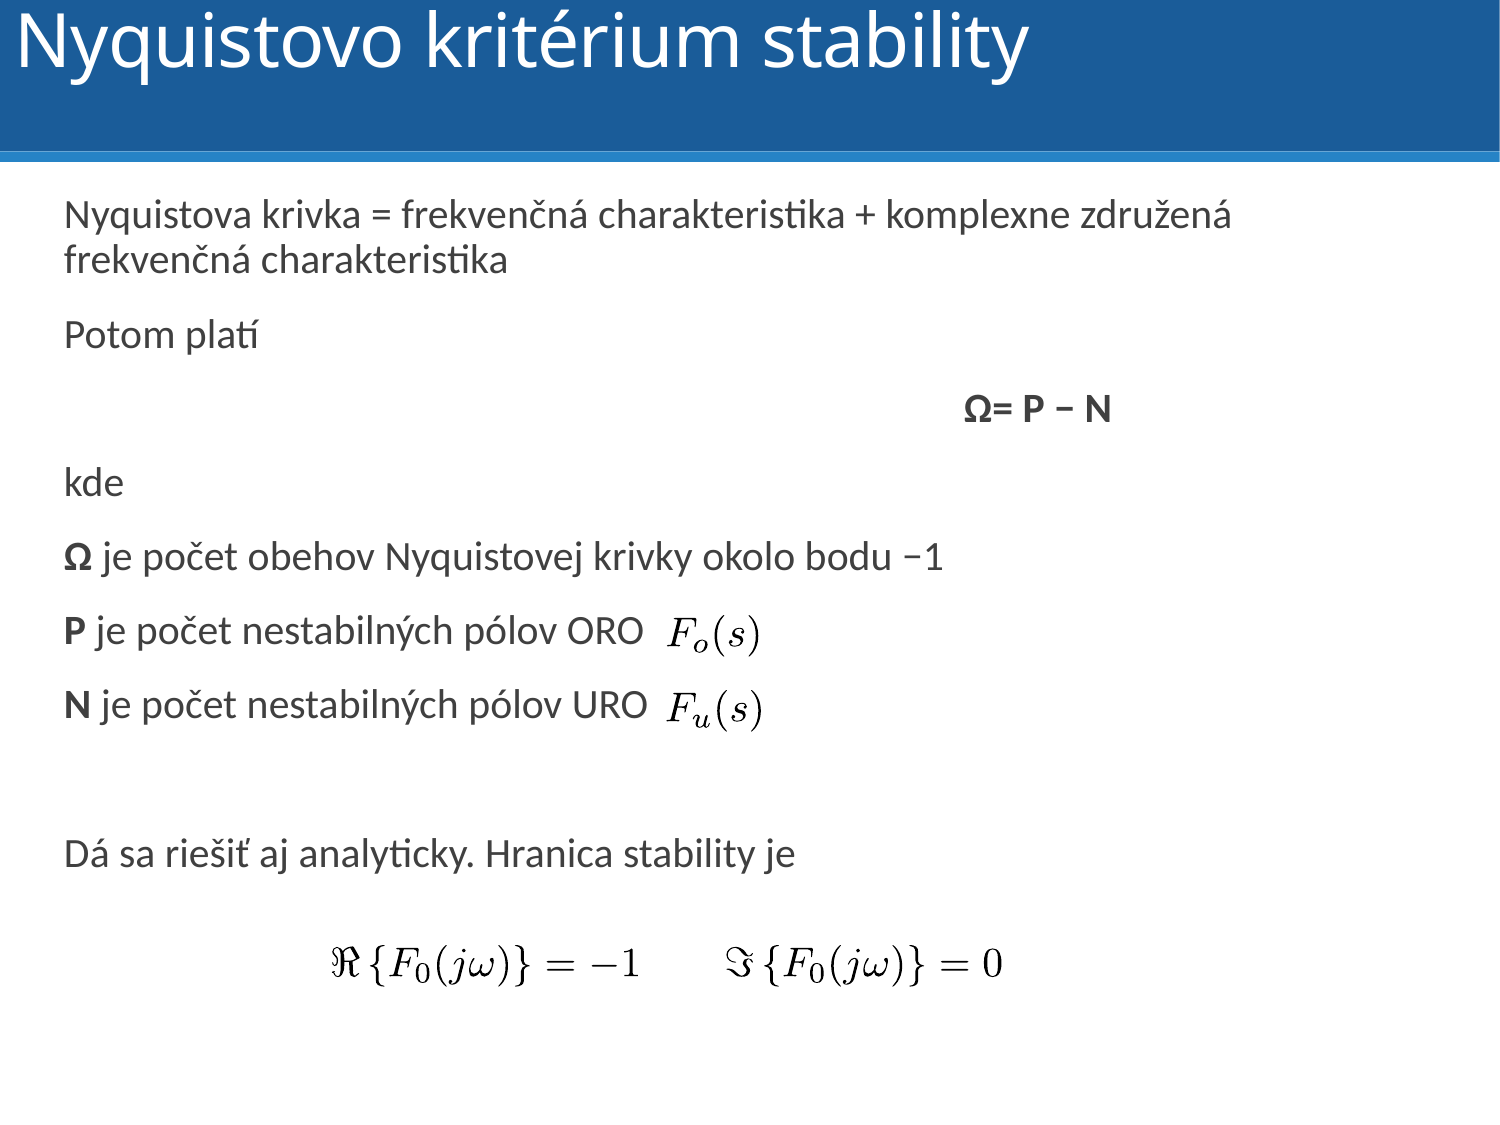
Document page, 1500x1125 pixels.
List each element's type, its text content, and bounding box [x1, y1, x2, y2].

text_box [64, 175, 1436, 1023]
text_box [665, 614, 763, 657]
text_box Nyquistovo kritérium stability [0, 0, 1500, 175]
text_box Nyquistova krivka = frekvenčná charakteristika + komplexne združená frekvenčná charakteristika Potom platí Ω= P − N kde Ω je počet obehov Nyquistovej krivky okolo bodu −1 P je počet nestabilných pólov ORO N je počet nestabilných pólov URO Dá sa riešiť aj analyticky. Hranica stability je [63, 192, 1425, 469]
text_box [664, 689, 766, 732]
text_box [329, 944, 1004, 987]
